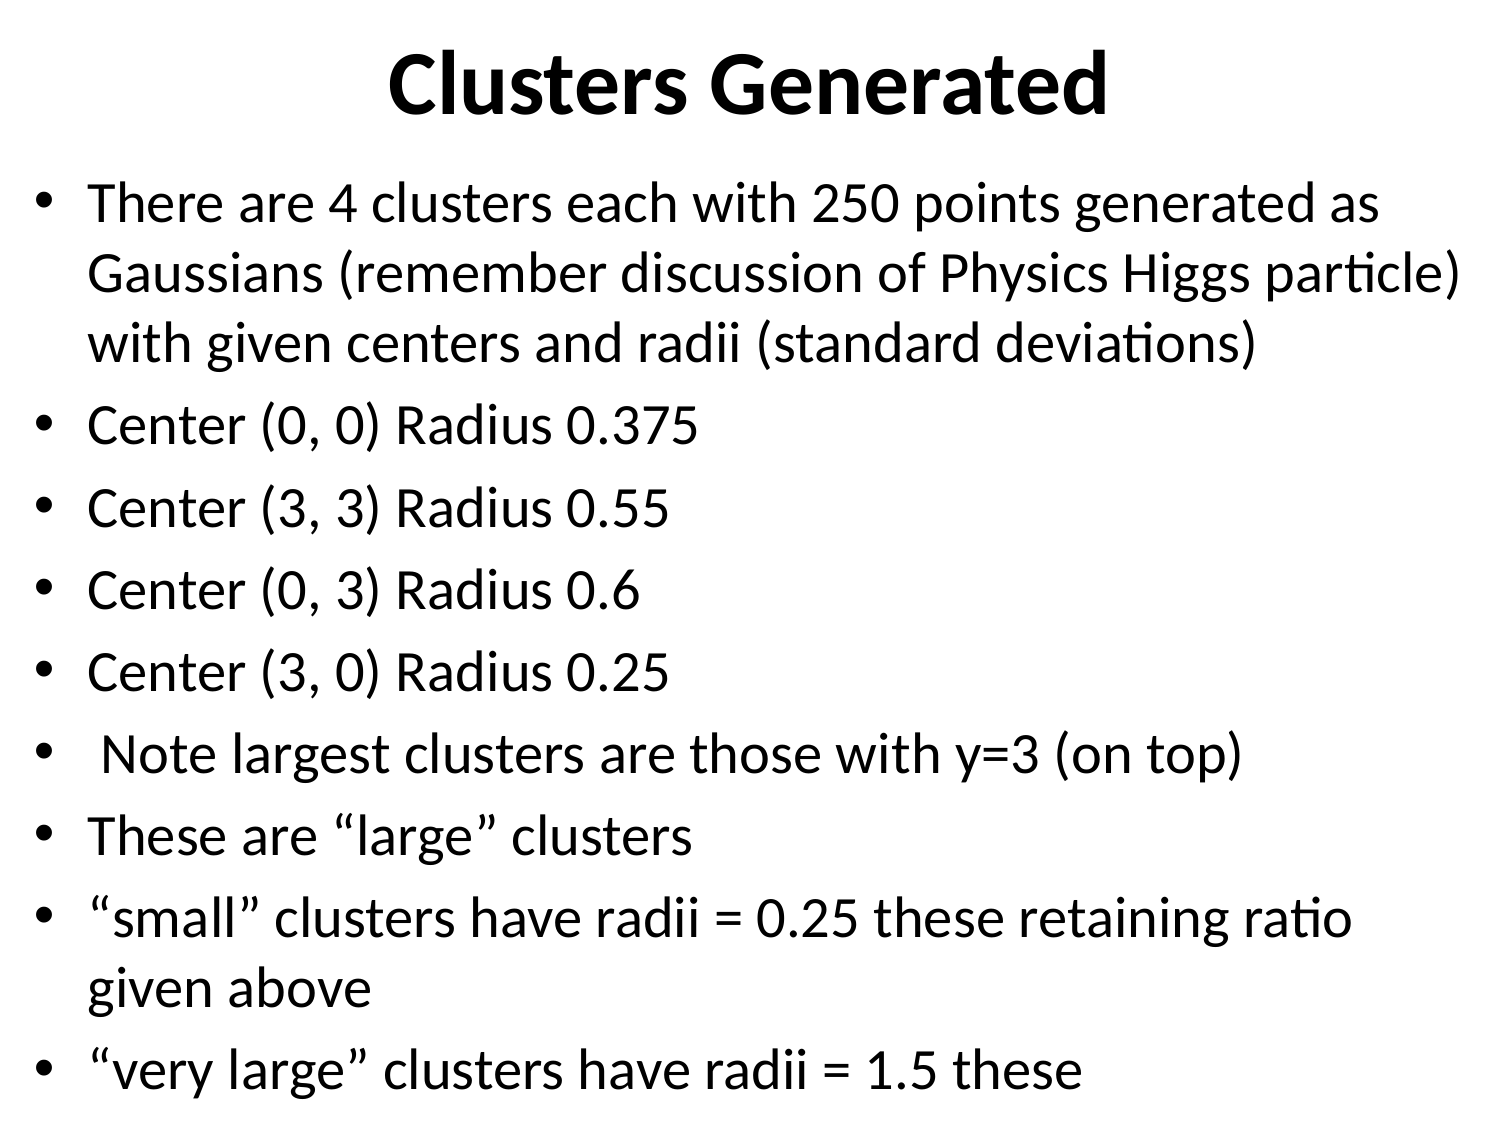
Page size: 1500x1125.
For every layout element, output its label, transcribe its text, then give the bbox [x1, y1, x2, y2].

list There are 4 clusters each with 250 points generated as Gaussians (remember discussion of Physics Higgs particle) with given centers and radii (standard deviations) Center (0, 0) Radius 0.375 Center (3, 3) Radius 0.55 Center (0, 3) Radius 0.6 Center (3, 0) Radius 0.25 Note largest clusters are those with y=3 (on top) These are “large” clusters “small” clusters have radii = 0.25 these retaining ratio given above “very large” clusters have radii = 1.5 these [19, 156, 1500, 1125]
title Clusters Generated [75, 0, 1425, 156]
